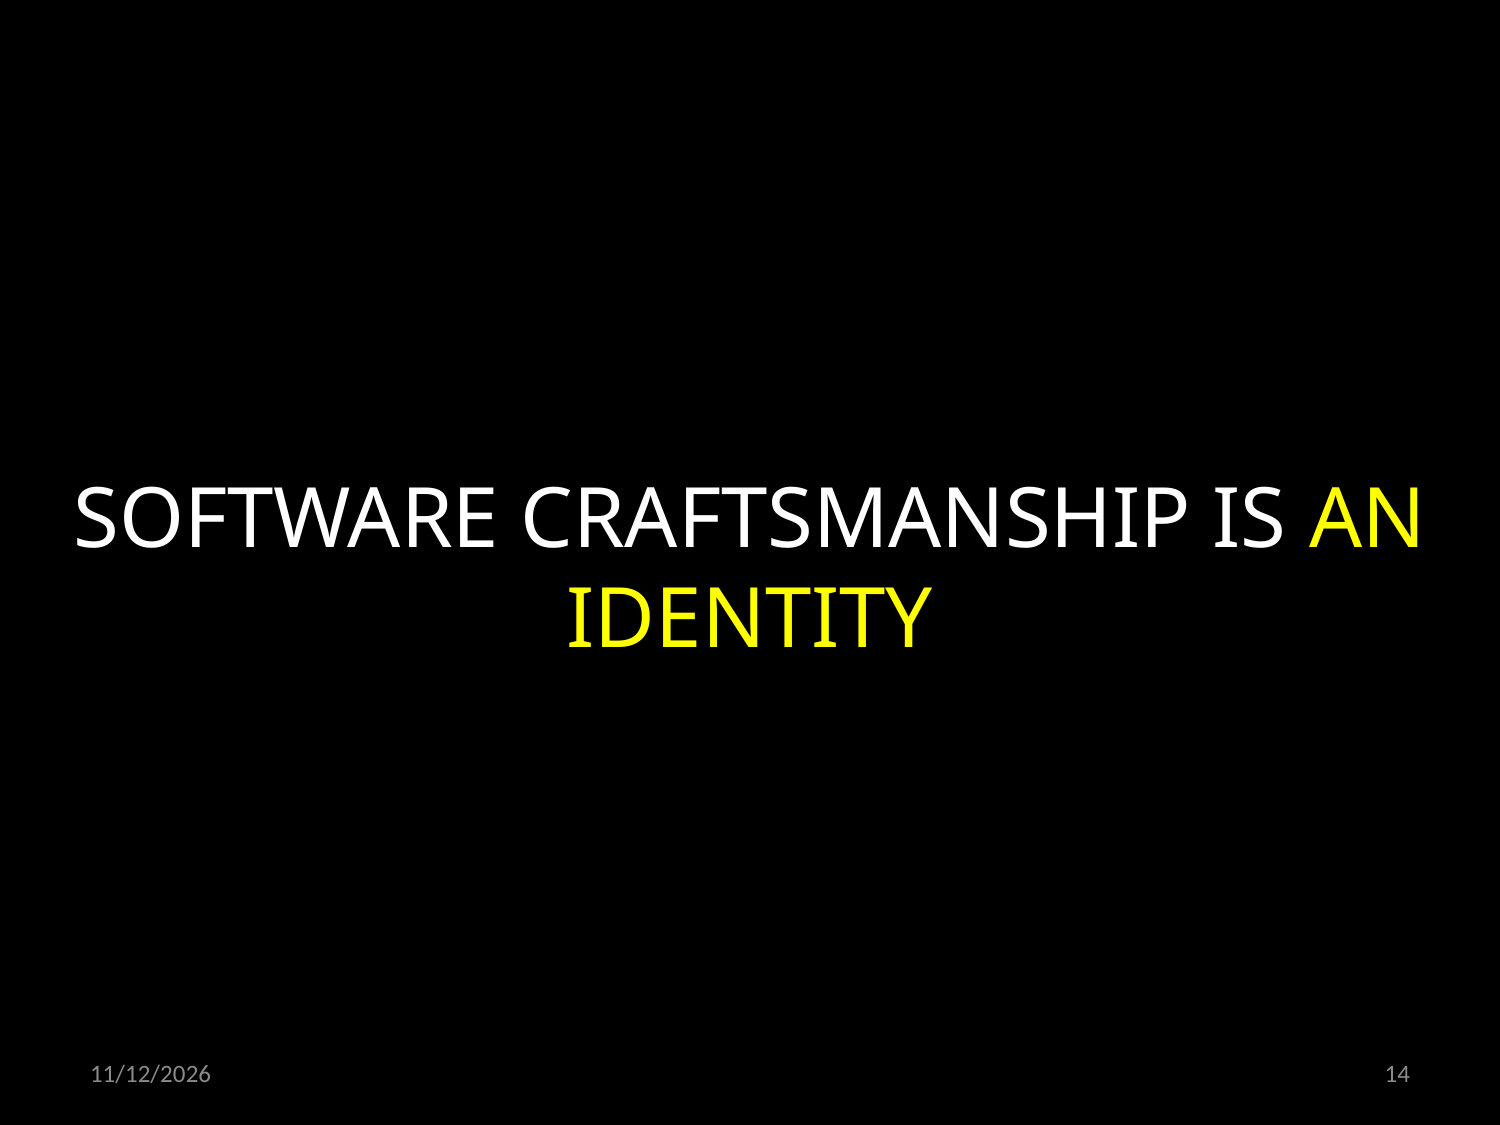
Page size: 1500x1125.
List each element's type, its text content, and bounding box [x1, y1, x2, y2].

list SOFTWARE CRAFTSMANSHIP IS AN IDENTITY [0, 457, 1500, 559]
slide_number 14 [1074, 1042, 1425, 1103]
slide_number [75, 1042, 425, 1103]
